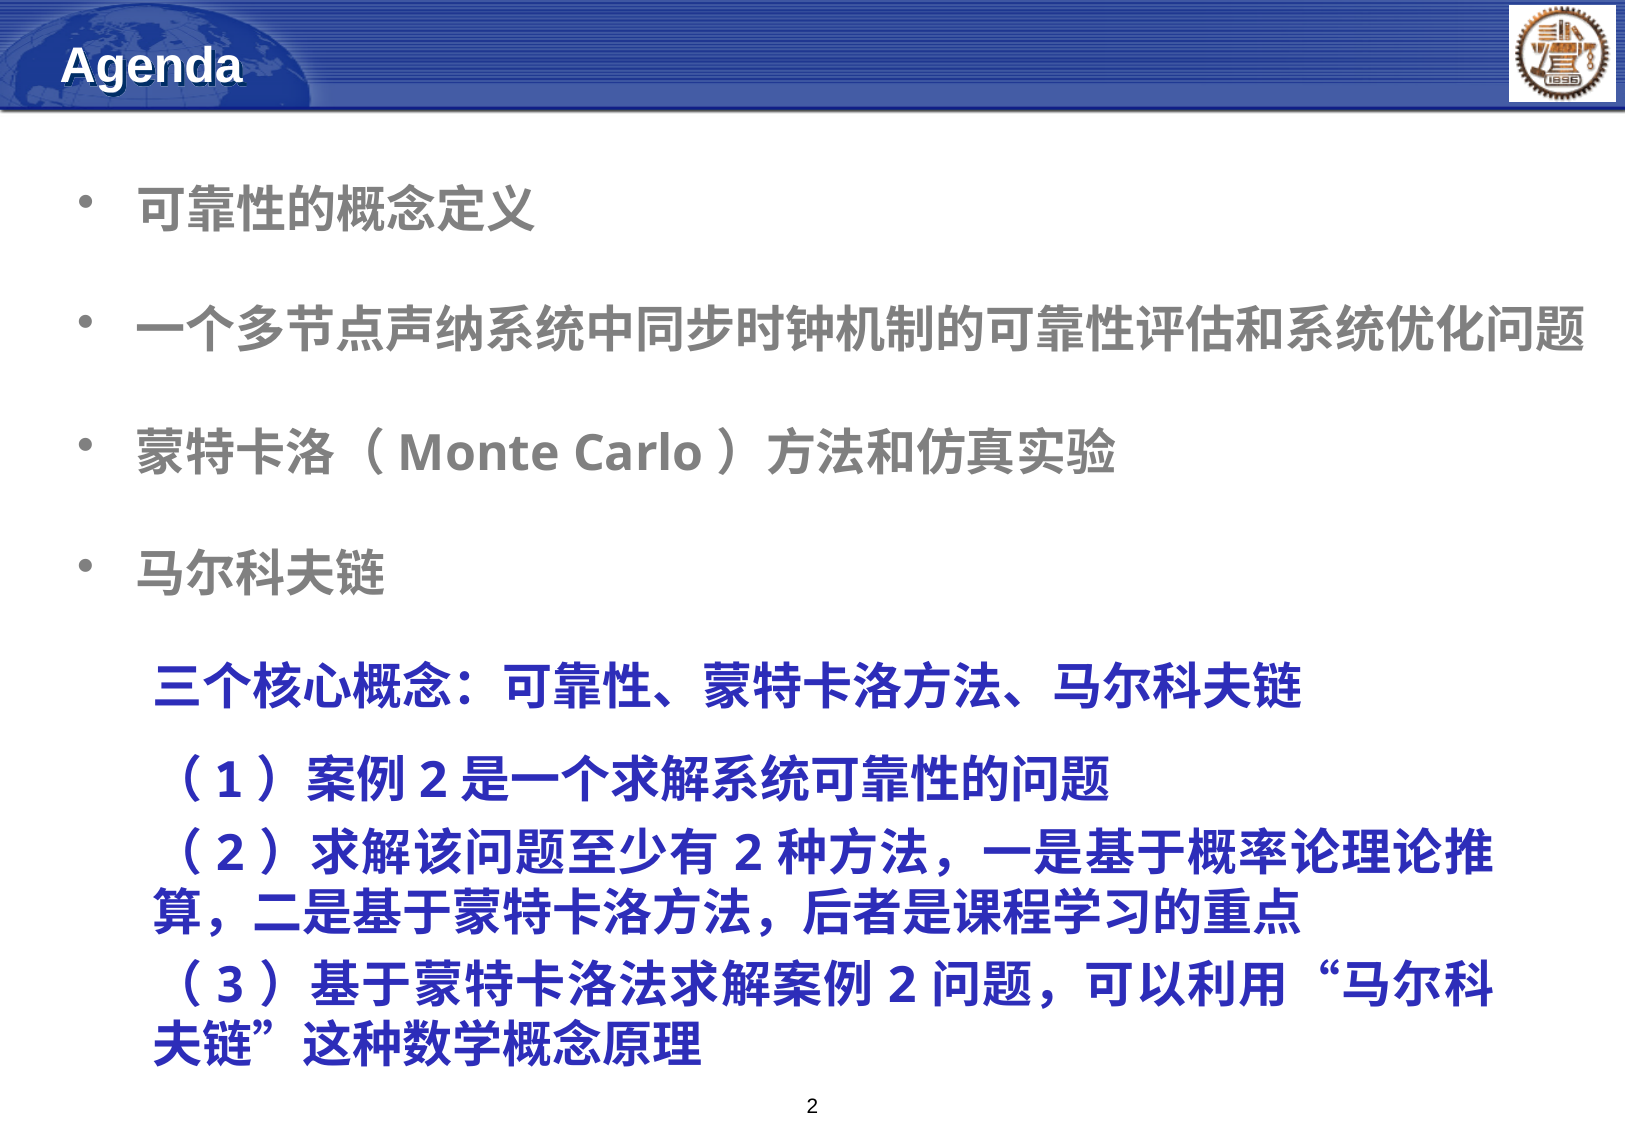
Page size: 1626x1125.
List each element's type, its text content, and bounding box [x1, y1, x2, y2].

text_box 蒙特卡洛（Monte Carlo）方法和仿真实验 [62, 413, 1380, 489]
footer 2 [555, 1087, 1070, 1125]
text_box 马尔科夫链 [62, 534, 1625, 610]
text_box 可靠性的概念定义 [62, 170, 1427, 246]
text_box 一个多节点声纳系统中同步时钟机制的可靠性评估和系统优化问题 [62, 290, 1625, 365]
text_box （1）案例2是一个求解系统可靠性的问题 （2）求解该问题至少有2种方法，一是基于概率论理论推算，二是基于蒙特卡洛方法，后者是课程学习的重点 （3）基于蒙特卡洛法求解案例2问题，可以利用“马尔科夫链”这种数学概念原理 [137, 745, 1510, 1075]
text_box Agenda [44, 24, 1426, 100]
picture [0, 0, 1625, 120]
text_box 三个核心概念：可靠性、蒙特卡洛方法、马尔科夫链 [137, 652, 1510, 717]
